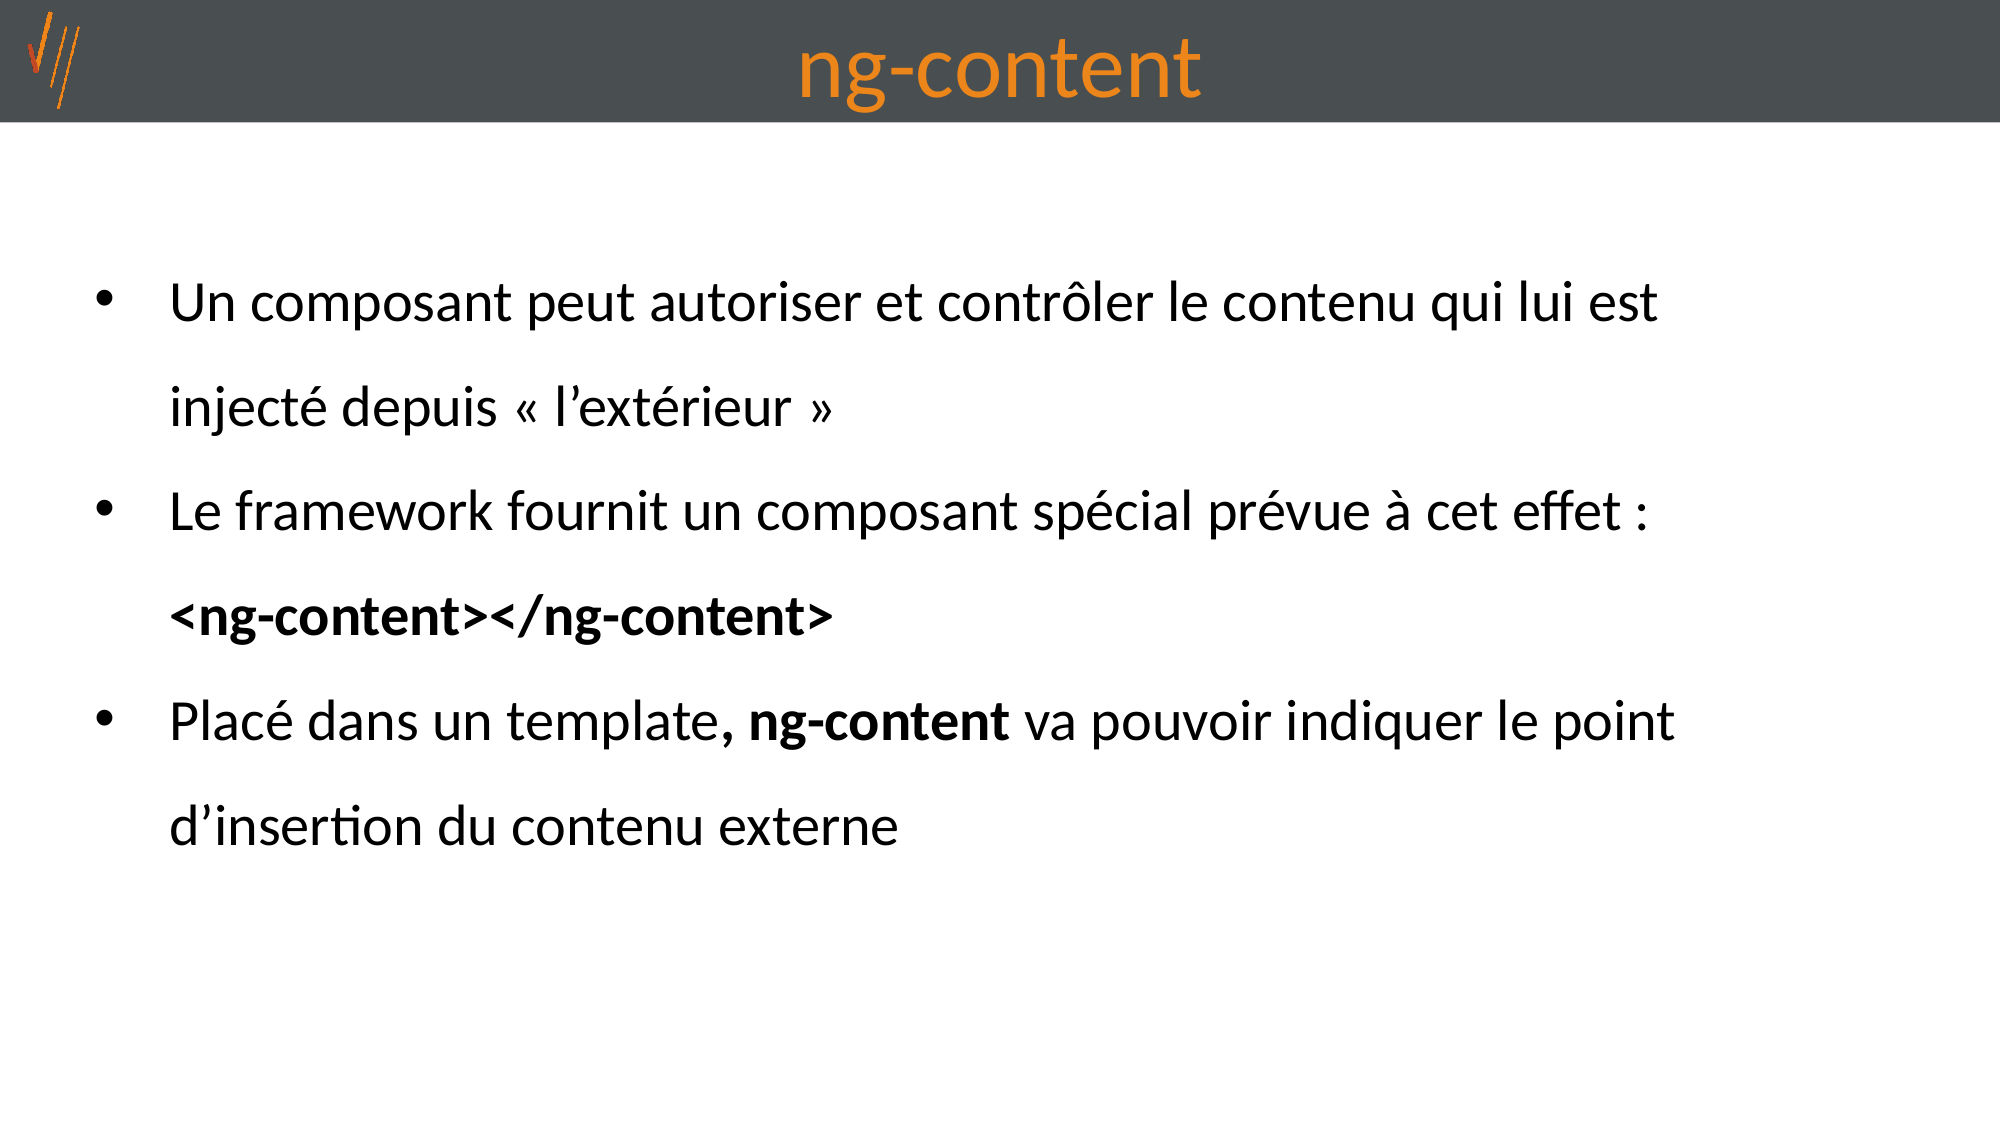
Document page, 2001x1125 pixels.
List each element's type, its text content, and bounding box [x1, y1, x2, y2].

text_box Un composant peut autoriser et contrôler le contenu qui lui est injecté depuis « l’extérieur » Le framework fournit un composant spécial prévue à cet effet : <ng-content></ng-content> Placé dans un template, ng-content va pouvoir indiquer le point d’insertion du contenu externe [79, 220, 1754, 865]
text_box ng-content [0, 0, 2000, 123]
picture [0, 6, 109, 116]
